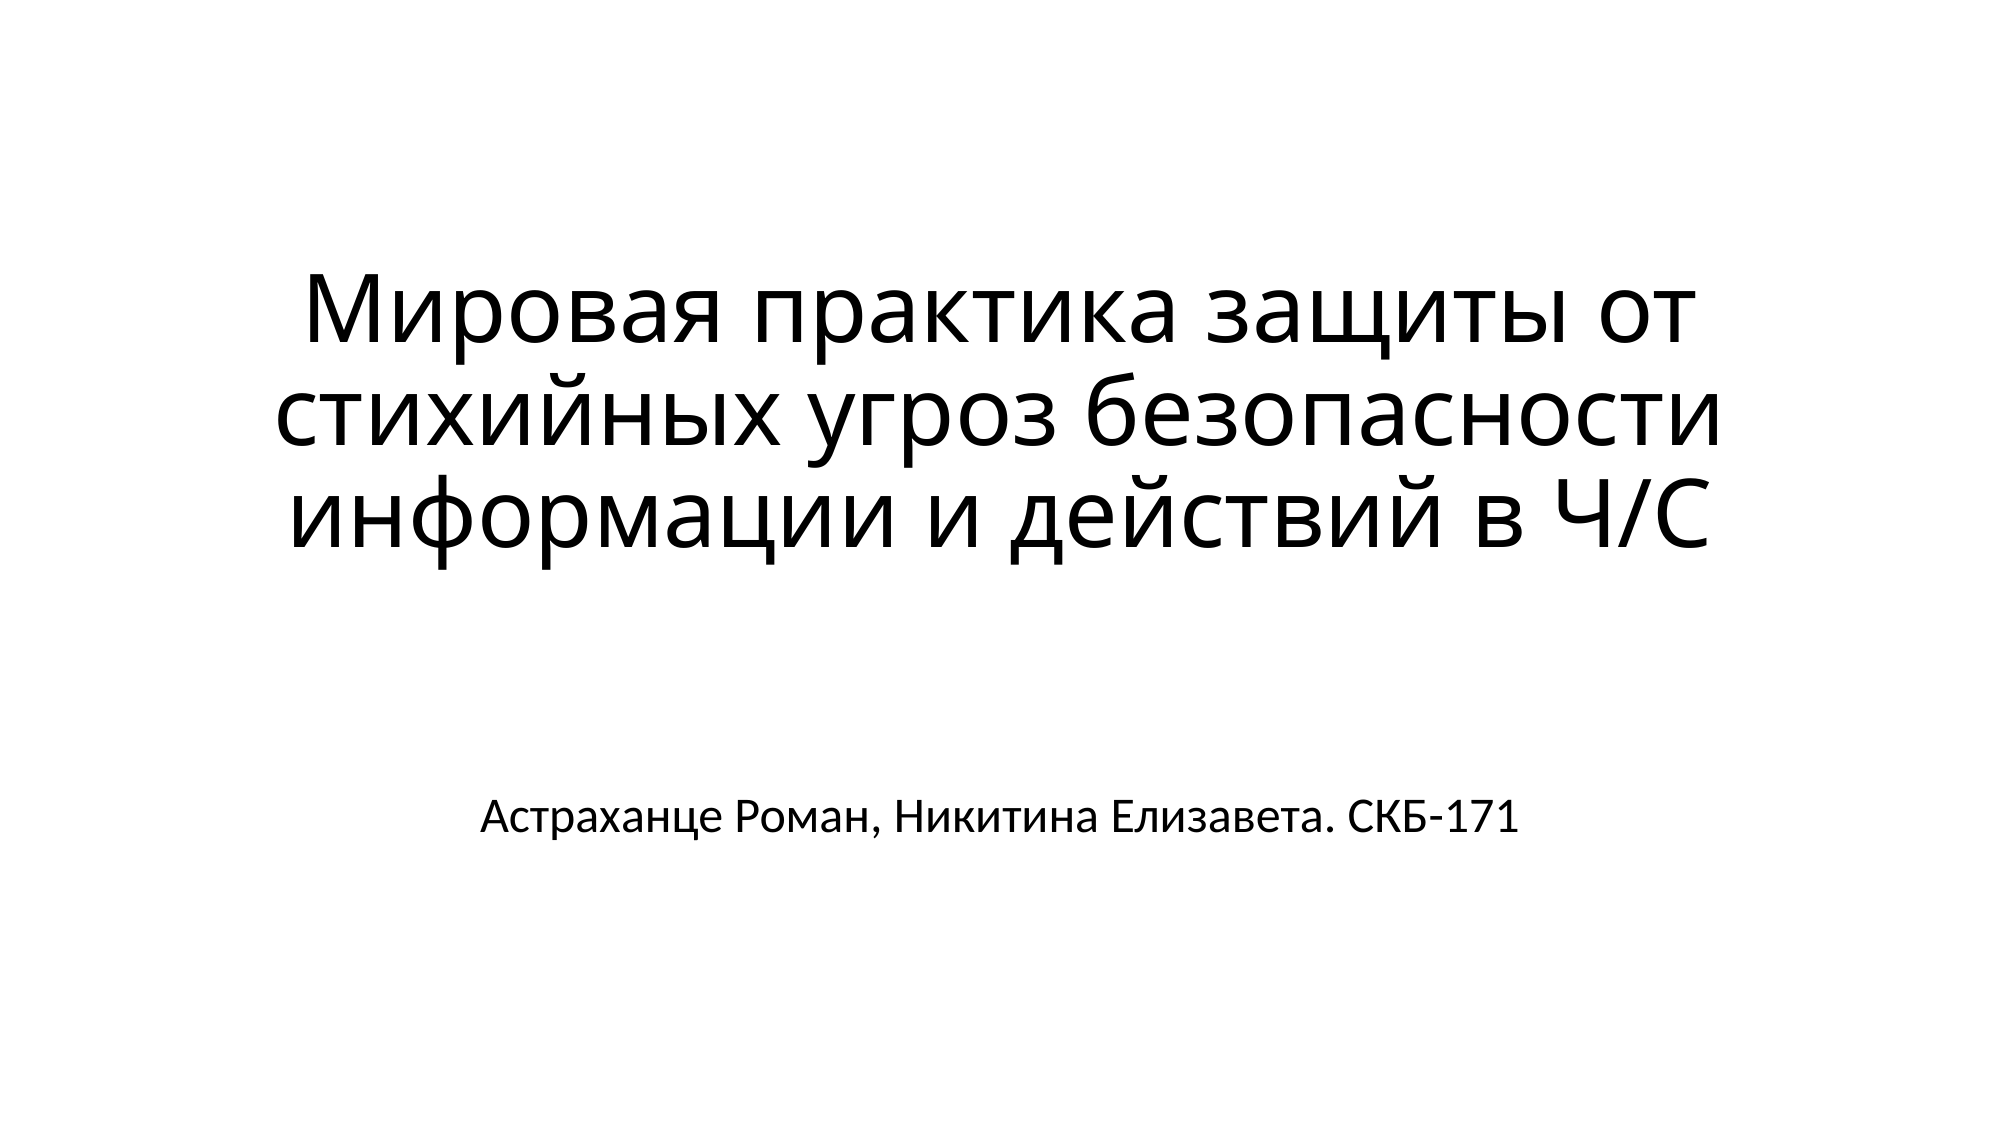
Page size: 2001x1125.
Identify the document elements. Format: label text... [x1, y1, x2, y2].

subtitle Астраханце Роман, Никитина Елизавета. СКБ-171 [249, 781, 1750, 1054]
title Мировая практика защиты от стихийных угроз безопасности информации и действий в Ч/С [249, 184, 1750, 576]
